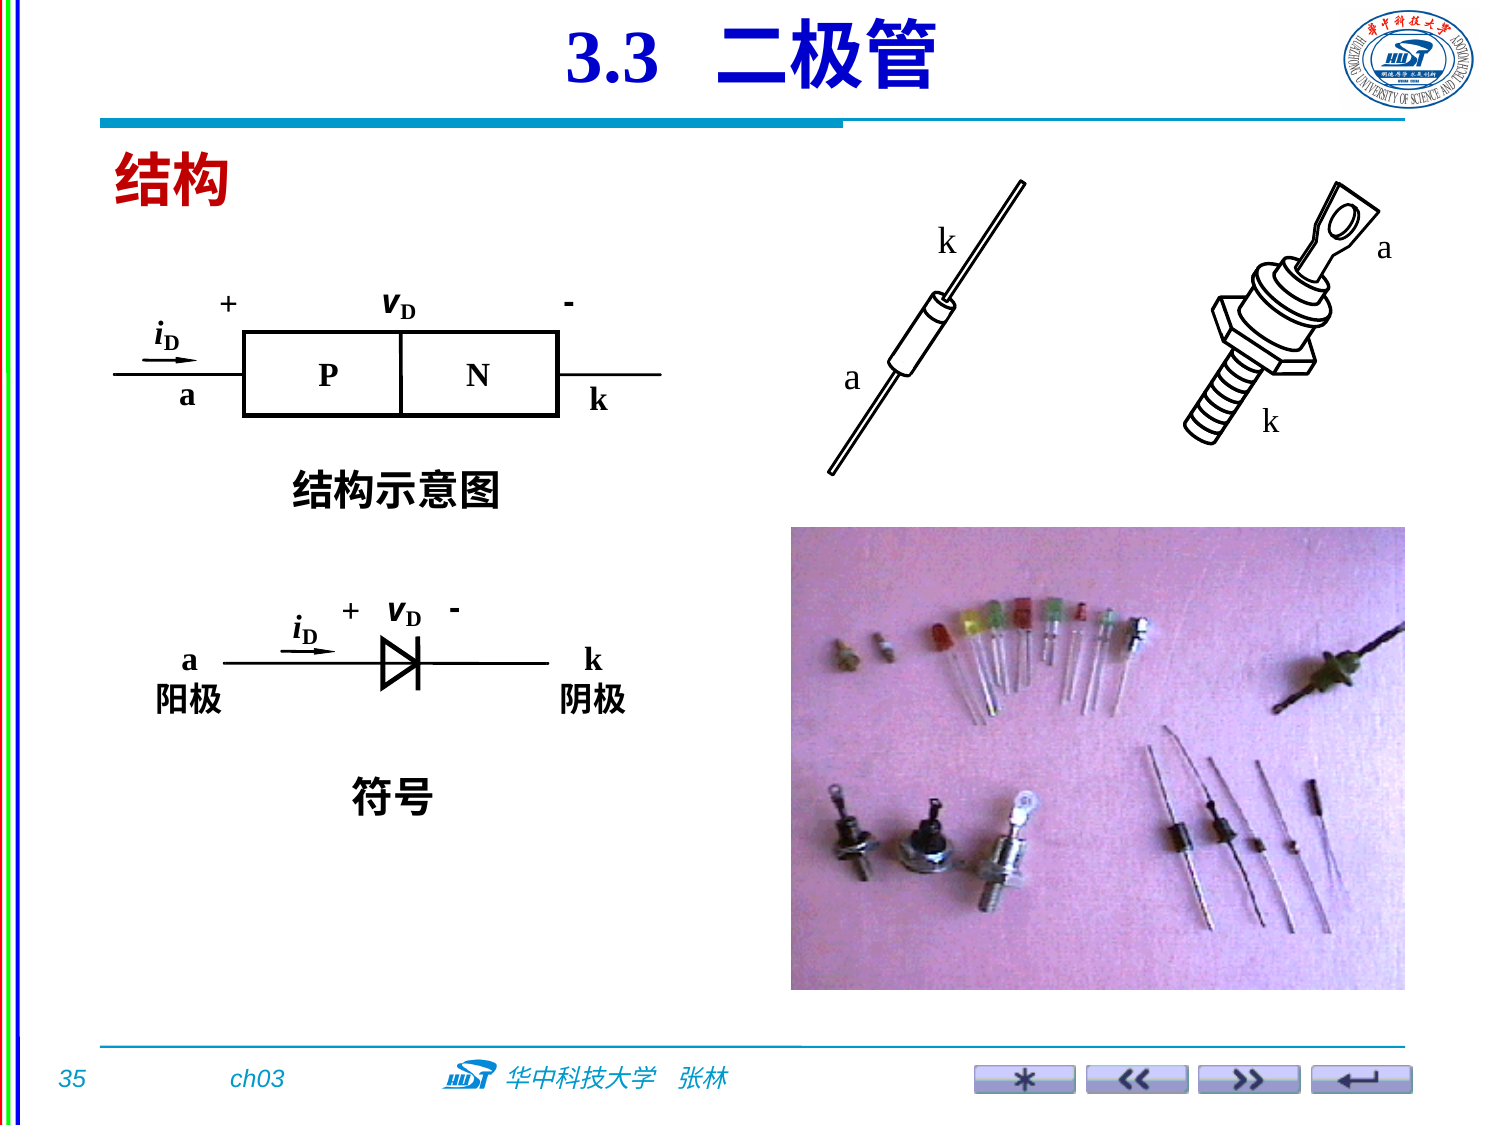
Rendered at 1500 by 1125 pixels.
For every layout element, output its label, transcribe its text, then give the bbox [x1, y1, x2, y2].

picture [1311, 1065, 1413, 1094]
picture [1340, 7, 1479, 111]
text_box 3.3 二极管 [253, 0, 1252, 105]
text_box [790, 526, 1405, 991]
text_box 结构 [99, 135, 638, 221]
picture [974, 1065, 1076, 1094]
picture [1198, 1065, 1301, 1094]
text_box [112, 280, 666, 522]
picture [1086, 1065, 1189, 1094]
picture [441, 1059, 497, 1089]
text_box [1181, 177, 1405, 448]
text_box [112, 585, 666, 829]
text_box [826, 170, 1028, 490]
